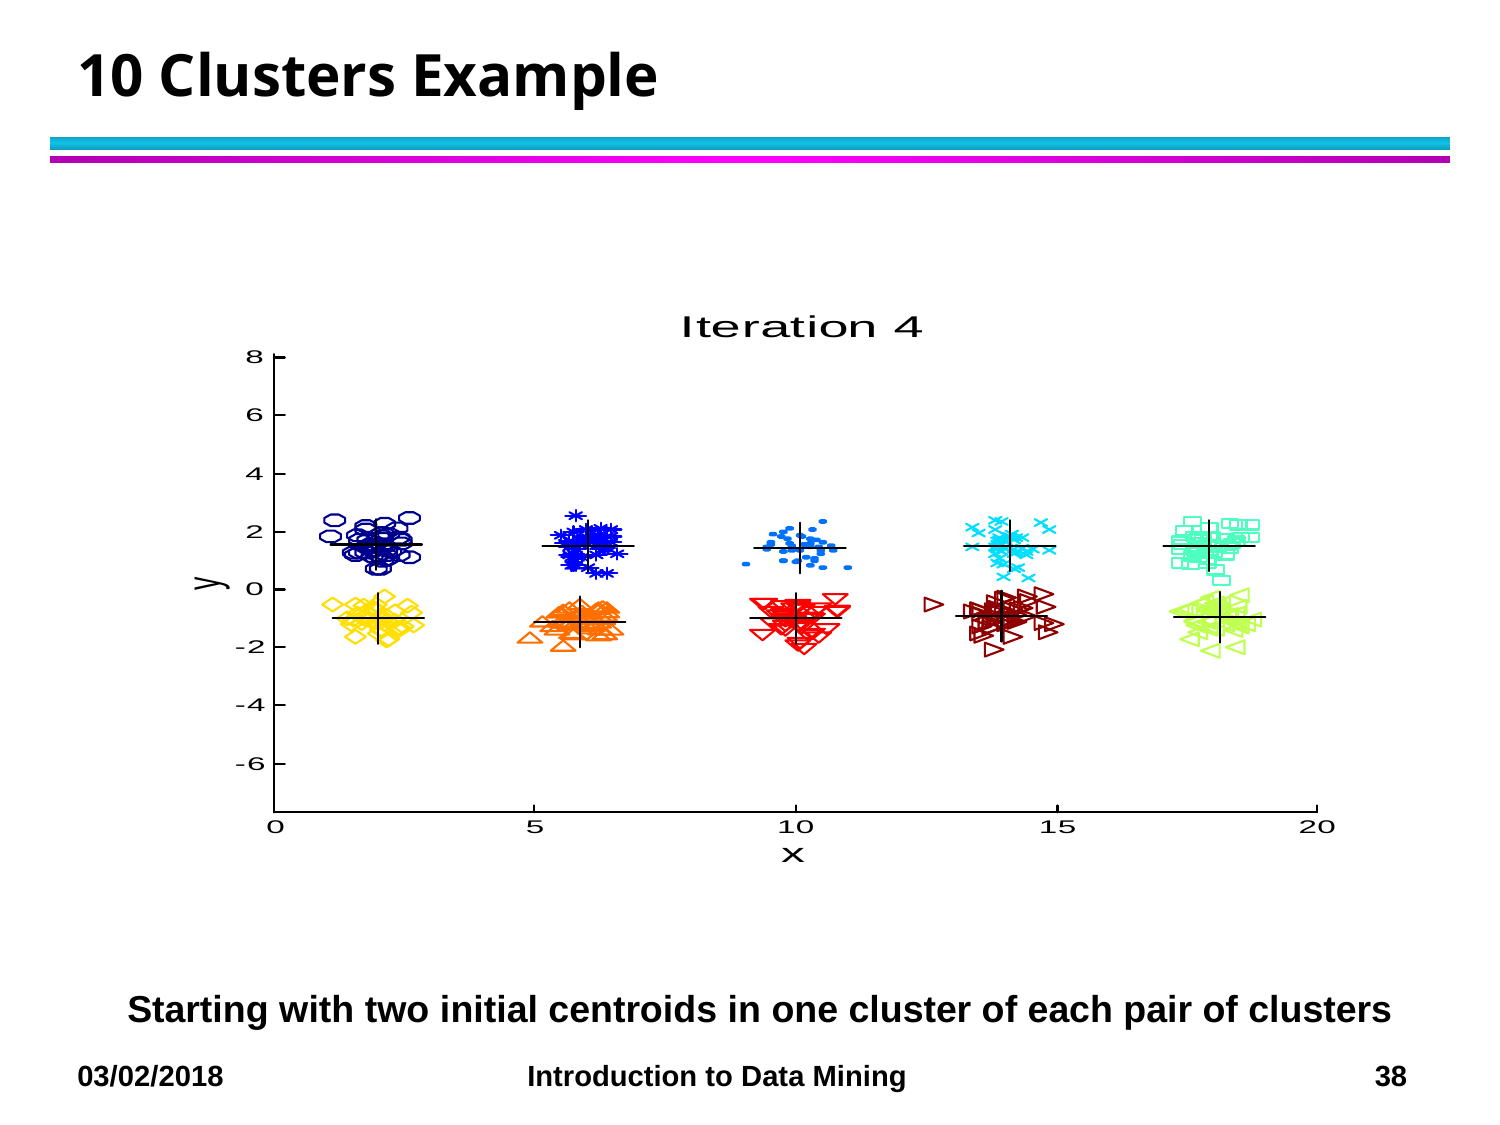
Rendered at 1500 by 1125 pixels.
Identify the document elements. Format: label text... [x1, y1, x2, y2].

title 10 Clusters Example [62, 24, 1421, 116]
picture [99, 312, 1450, 876]
text_box Starting with two initial centroids in one cluster of each pair of clusters [112, 977, 1425, 1038]
